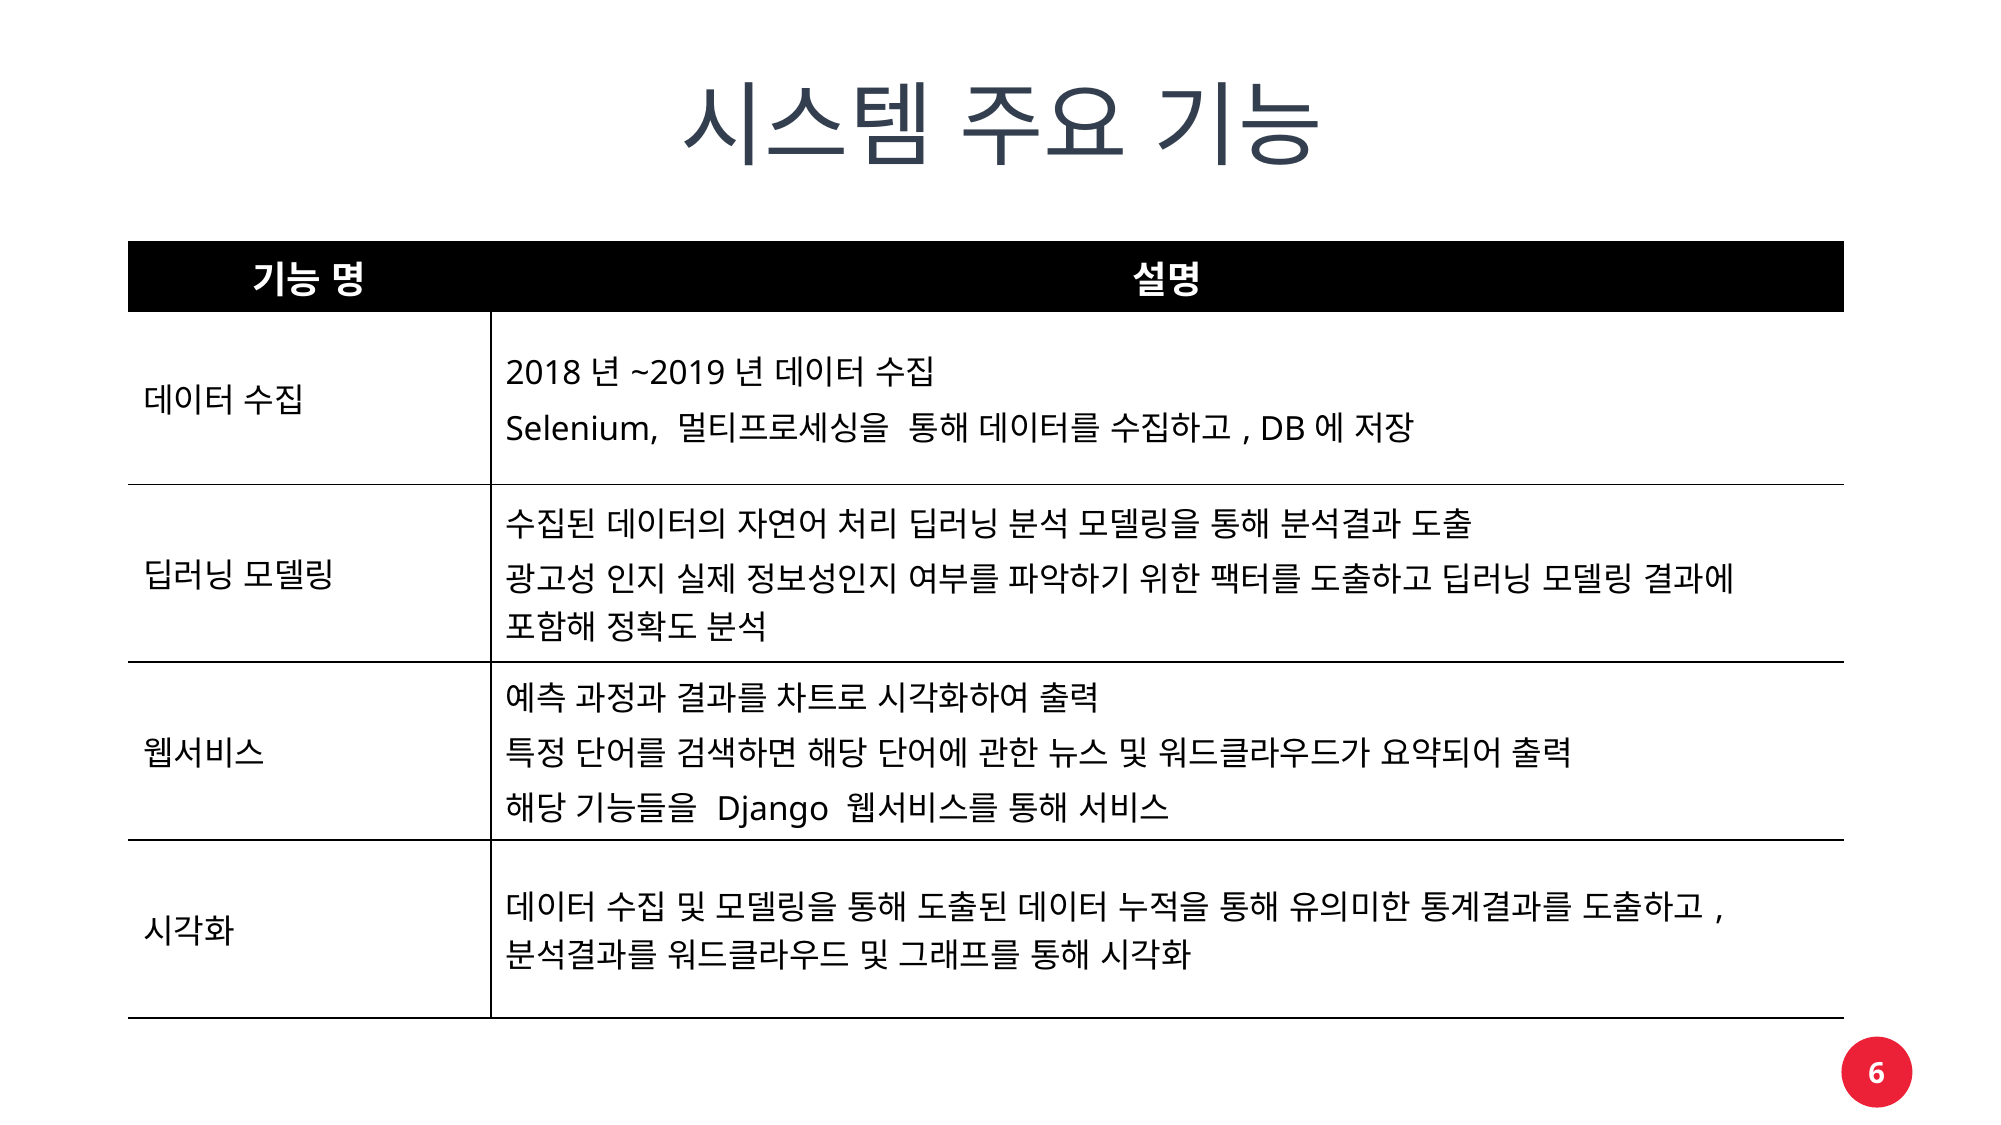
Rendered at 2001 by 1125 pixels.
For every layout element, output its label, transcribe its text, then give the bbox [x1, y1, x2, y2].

table_cell 데이터 수집 및 모델링을 통해 도출된 데이터 누적을 통해 유의미한 통계결과를 도출하고, 분석결과를 워드클라우드 및 그래프를 통해 시각화 [492, 841, 1844, 1017]
table_cell 웹서비스 [128, 663, 490, 839]
title 시스템 주요 기능 [139, 53, 1865, 205]
table_cell 시각화 [128, 841, 490, 1017]
table_cell 2018년~2019년 데이터 수집 Selenium, 멀티프로세싱을 통해 데이터를 수집하고, DB에 저장 [492, 312, 1844, 484]
table_cell 데이터 수집 [128, 312, 490, 484]
table_header 설명 [492, 243, 1844, 311]
table_cell 딥러닝 모델링 [128, 485, 490, 661]
table_cell 예측 과정과 결과를 차트로 시각화하여 출력 특정 단어를 검색하면 해당 단어에 관한 뉴스 및 워드클라우드가 요약되어 출력 해당 기능들을 Django 웹서비스를 통해 서비스 [492, 663, 1844, 839]
table_header 기능 명 [128, 243, 490, 311]
table_cell 수집된 데이터의 자연어 처리 딥러닝 분석 모델링을 통해 분석결과 도출 광고성 인지 실제 정보성인지 여부를 파악하기 위한 팩터를 도출하고 딥러닝 모델링 결과에 포함해 정확도 분석 [492, 485, 1844, 661]
